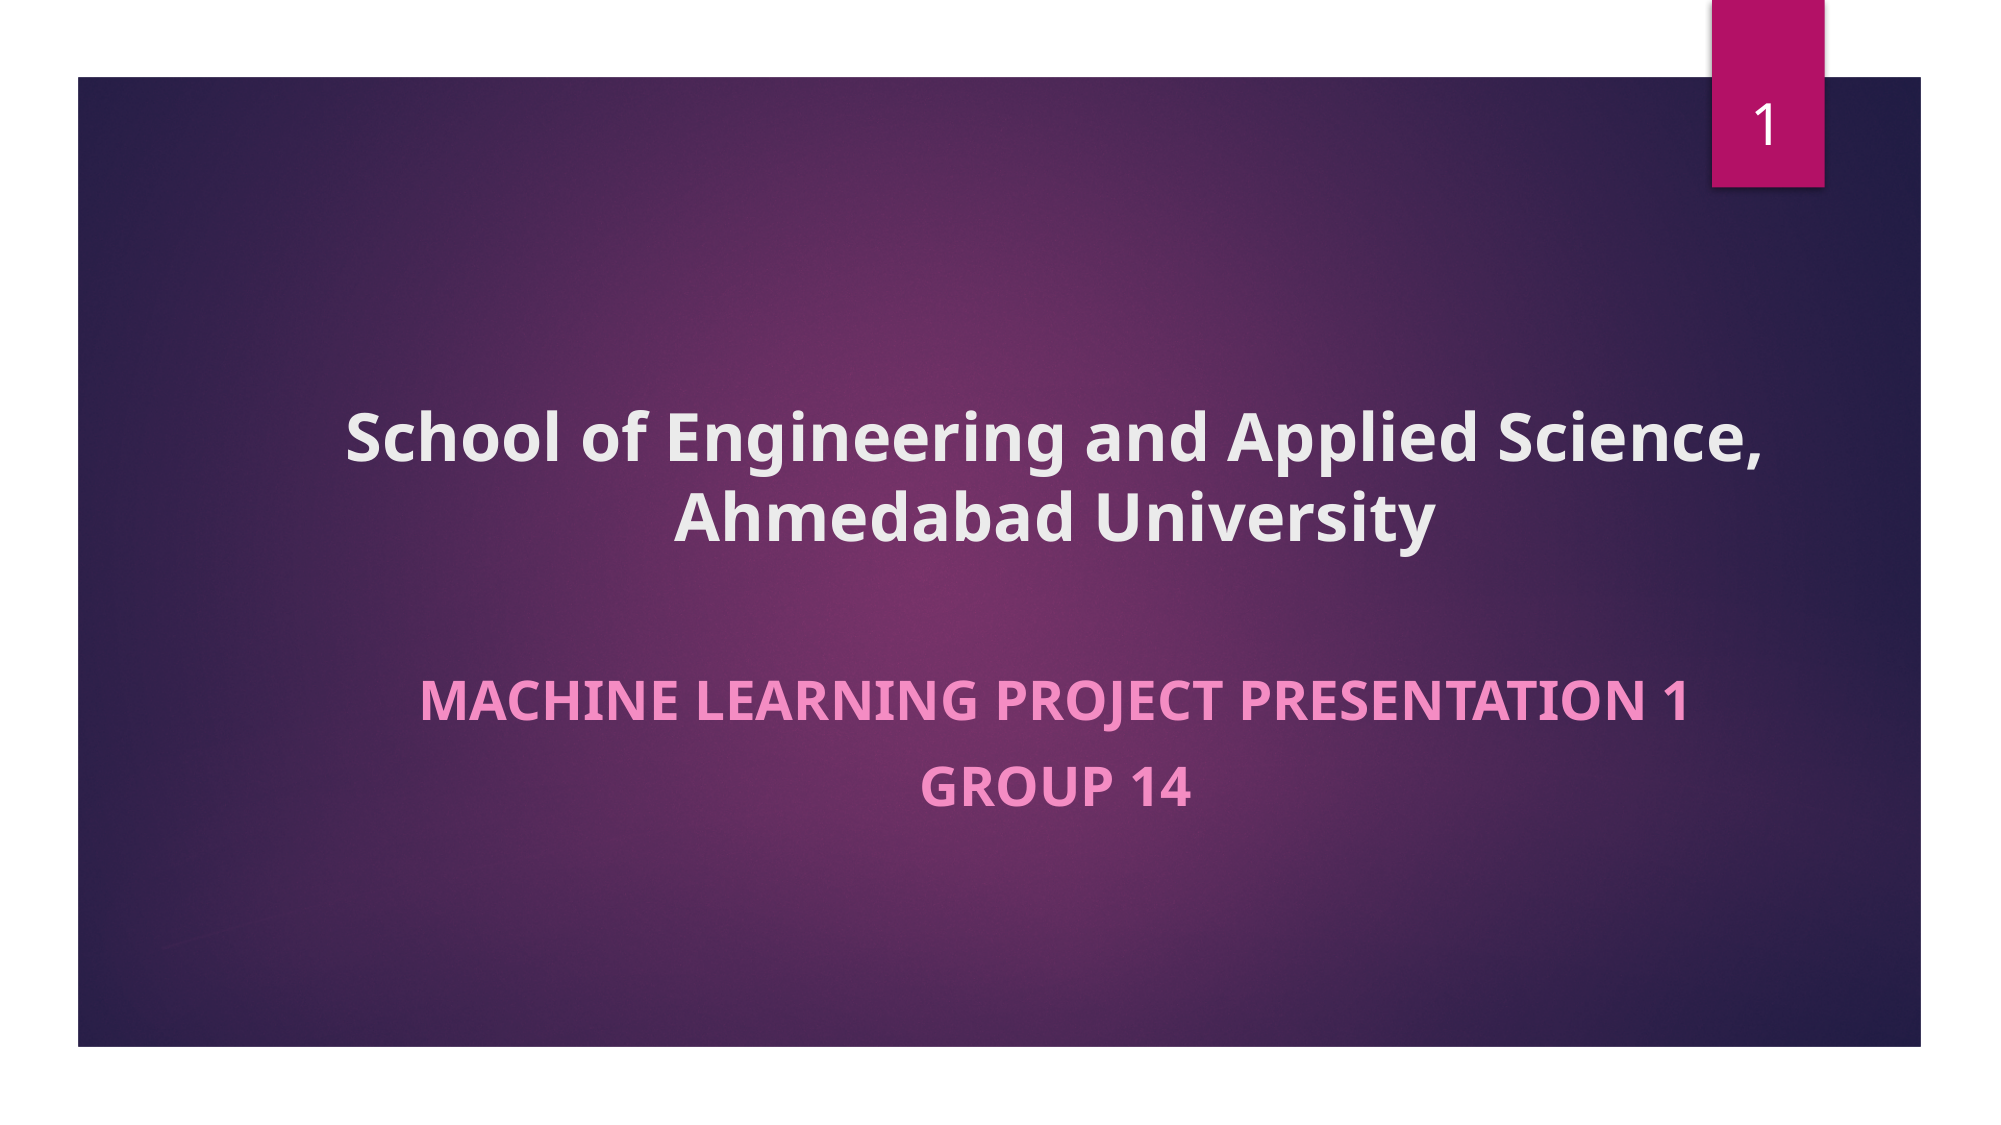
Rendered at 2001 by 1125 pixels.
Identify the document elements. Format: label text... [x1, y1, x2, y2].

title School of Engineering and Applied Science, Ahmedabad University [276, 341, 1836, 563]
subtitle Machine Learning project presentation 1 Group 14 [276, 658, 1836, 825]
slide_number 1 [1698, 48, 1836, 175]
